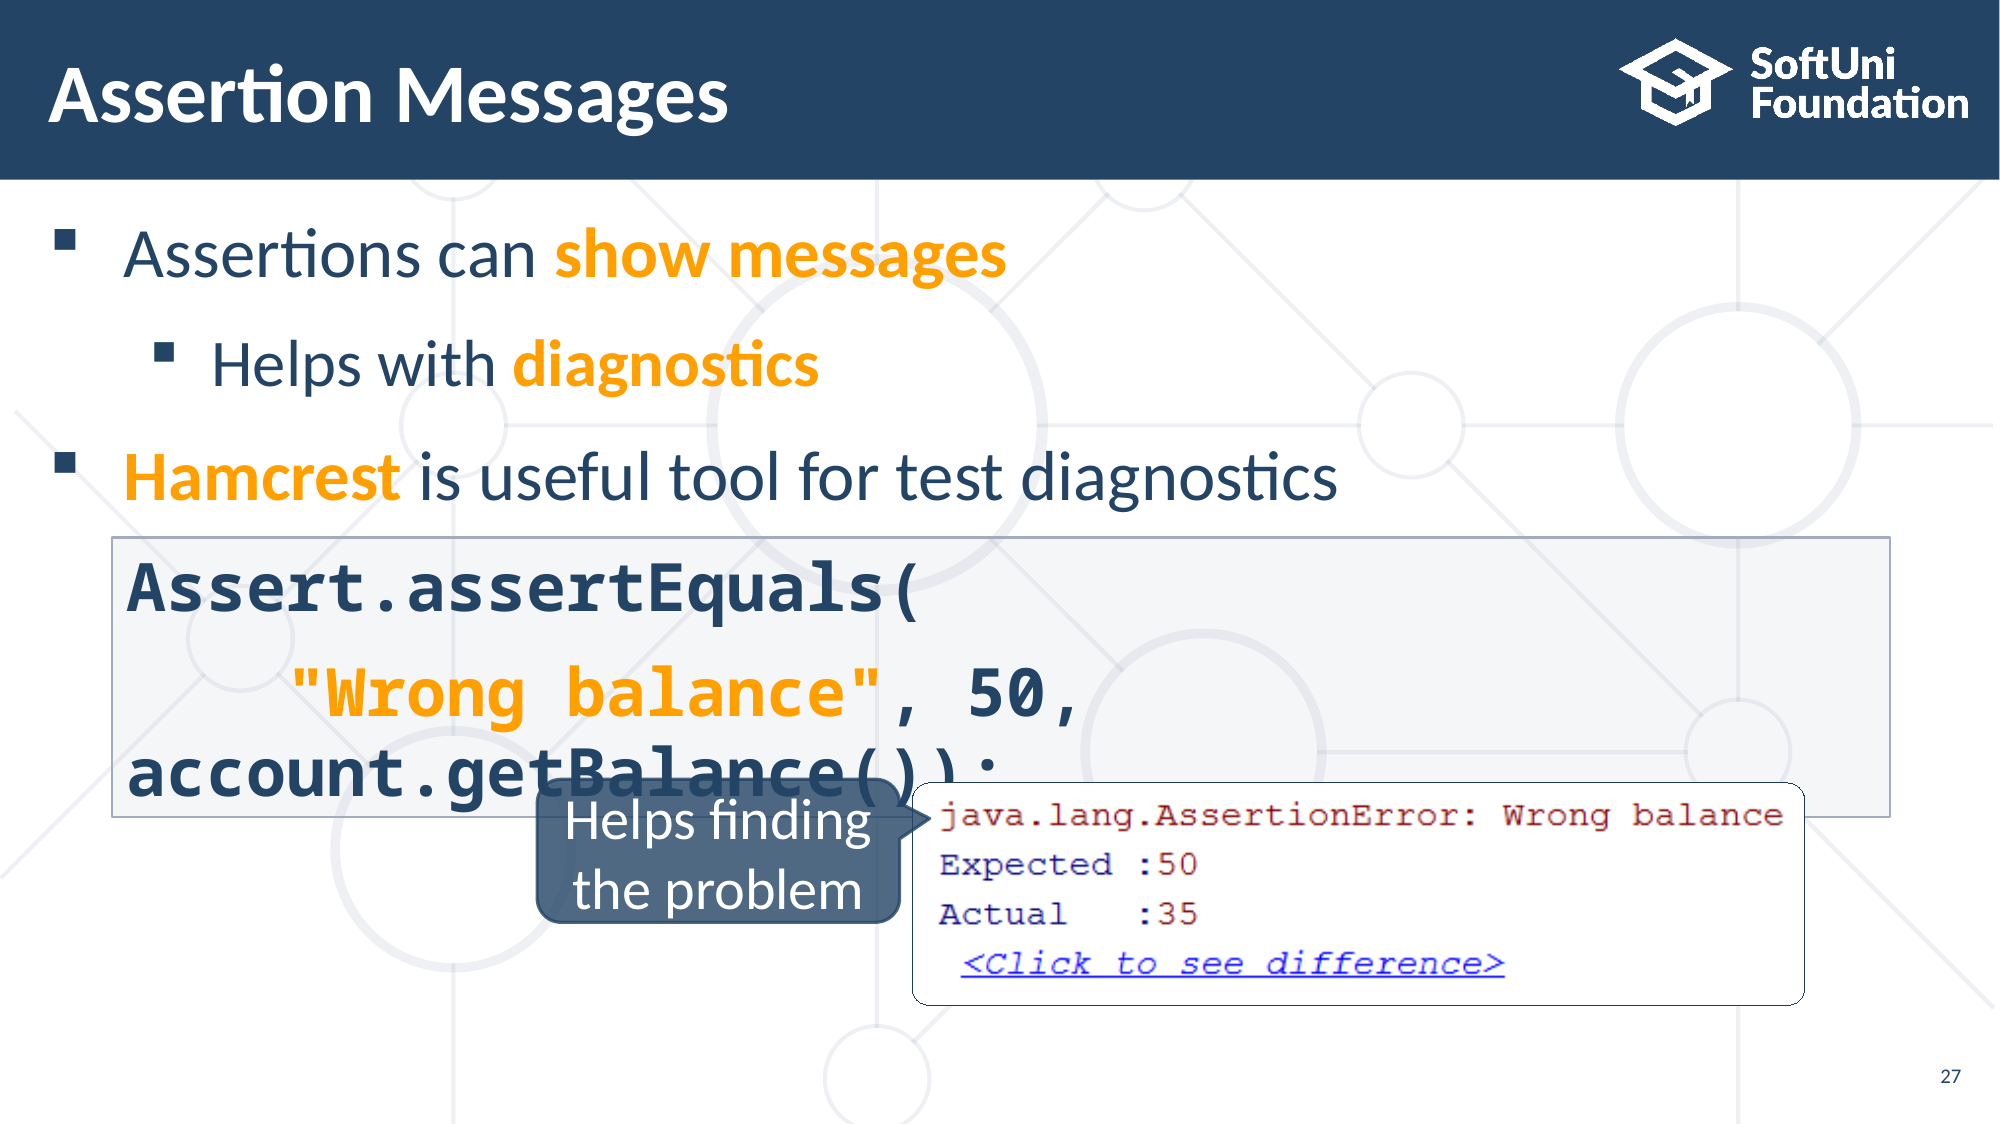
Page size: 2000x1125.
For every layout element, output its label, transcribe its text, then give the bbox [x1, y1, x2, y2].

slide_number 27 [1896, 1049, 1968, 1101]
text_box Assert.assertEquals( "Wrong balance", 50, account.getBalance()); [112, 537, 1891, 818]
title Assertion Messages [31, 16, 1591, 162]
picture [911, 782, 1805, 1006]
picture [1618, 38, 1968, 126]
text_box Helps finding the problem [535, 777, 906, 925]
list Assertions can show messages Helps with diagnostics Hamcrest is useful tool for test diagnostics [31, 196, 1970, 1050]
